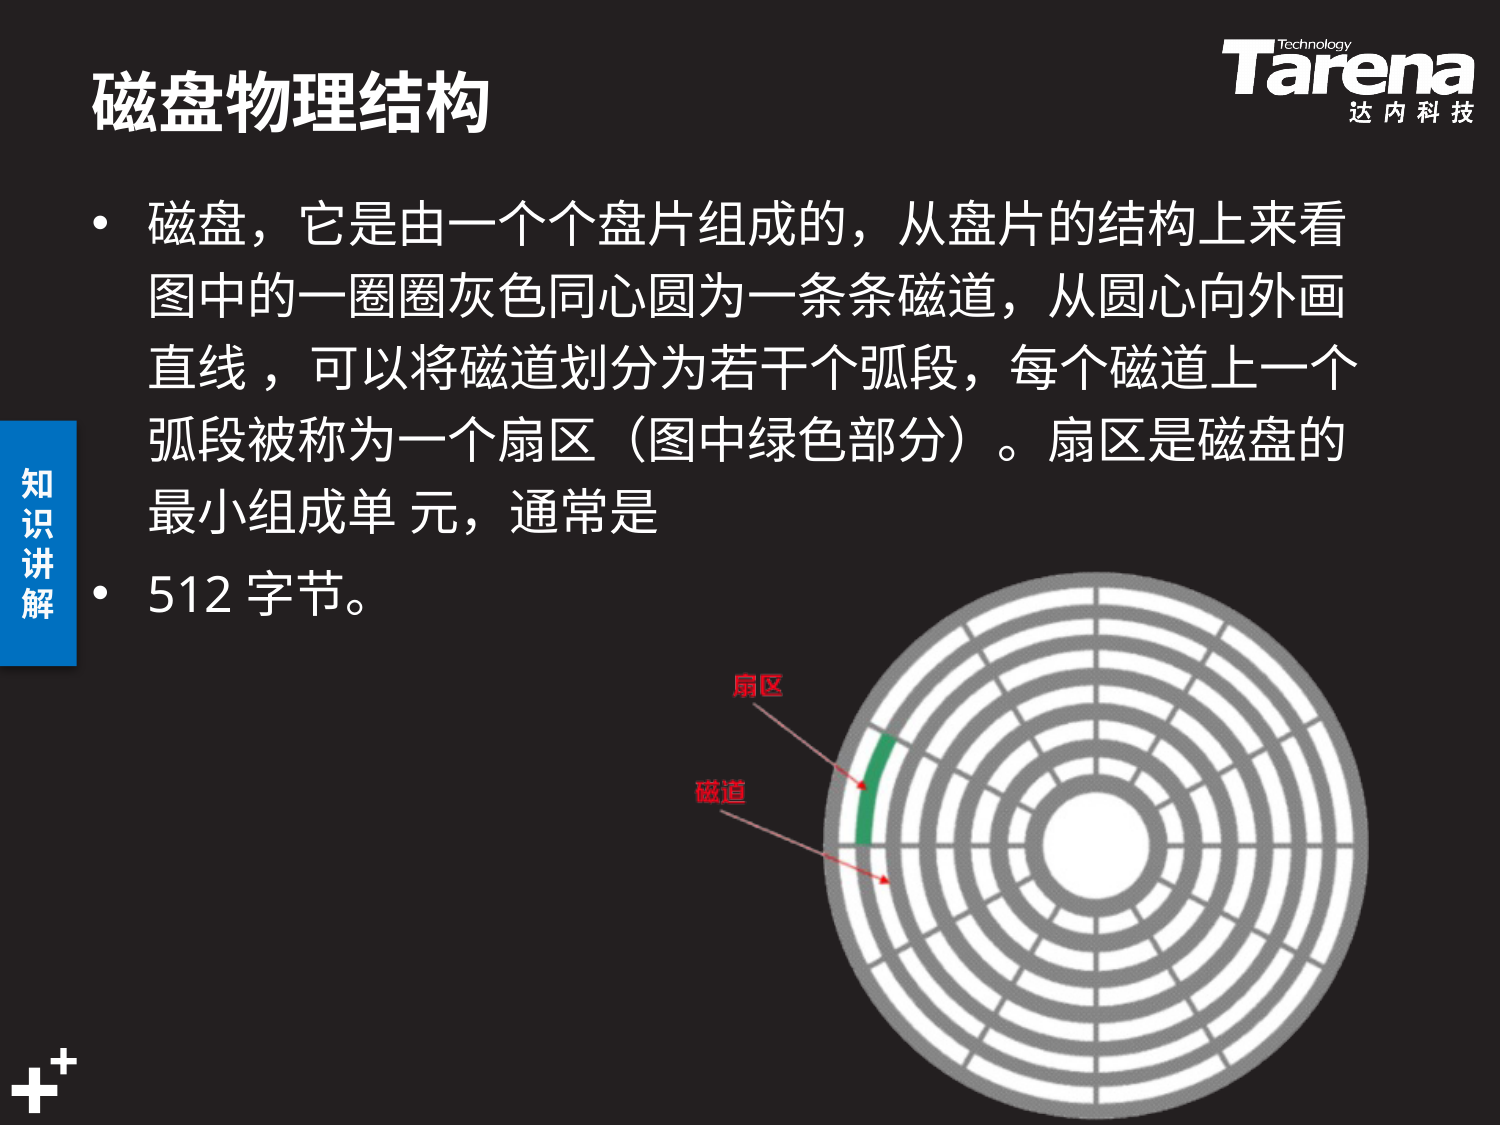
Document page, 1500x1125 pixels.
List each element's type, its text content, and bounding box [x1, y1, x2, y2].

picture [1222, 39, 1475, 123]
title 磁盘物理结构 [76, 42, 1188, 160]
list 磁盘，它是由一个个盘片组成的，从盘片的结构上来看 图中的一圈圈灰色同心圆为一条条磁道，从圆心向外画直线 ，可以将磁道划分为若干个弧段，每个磁道上一个弧段被称为一个扇区（图中绿色部分）。扇区是磁盘的最小组成单 元，通常是 512字节。 [76, 172, 1400, 721]
picture [690, 566, 1383, 1125]
